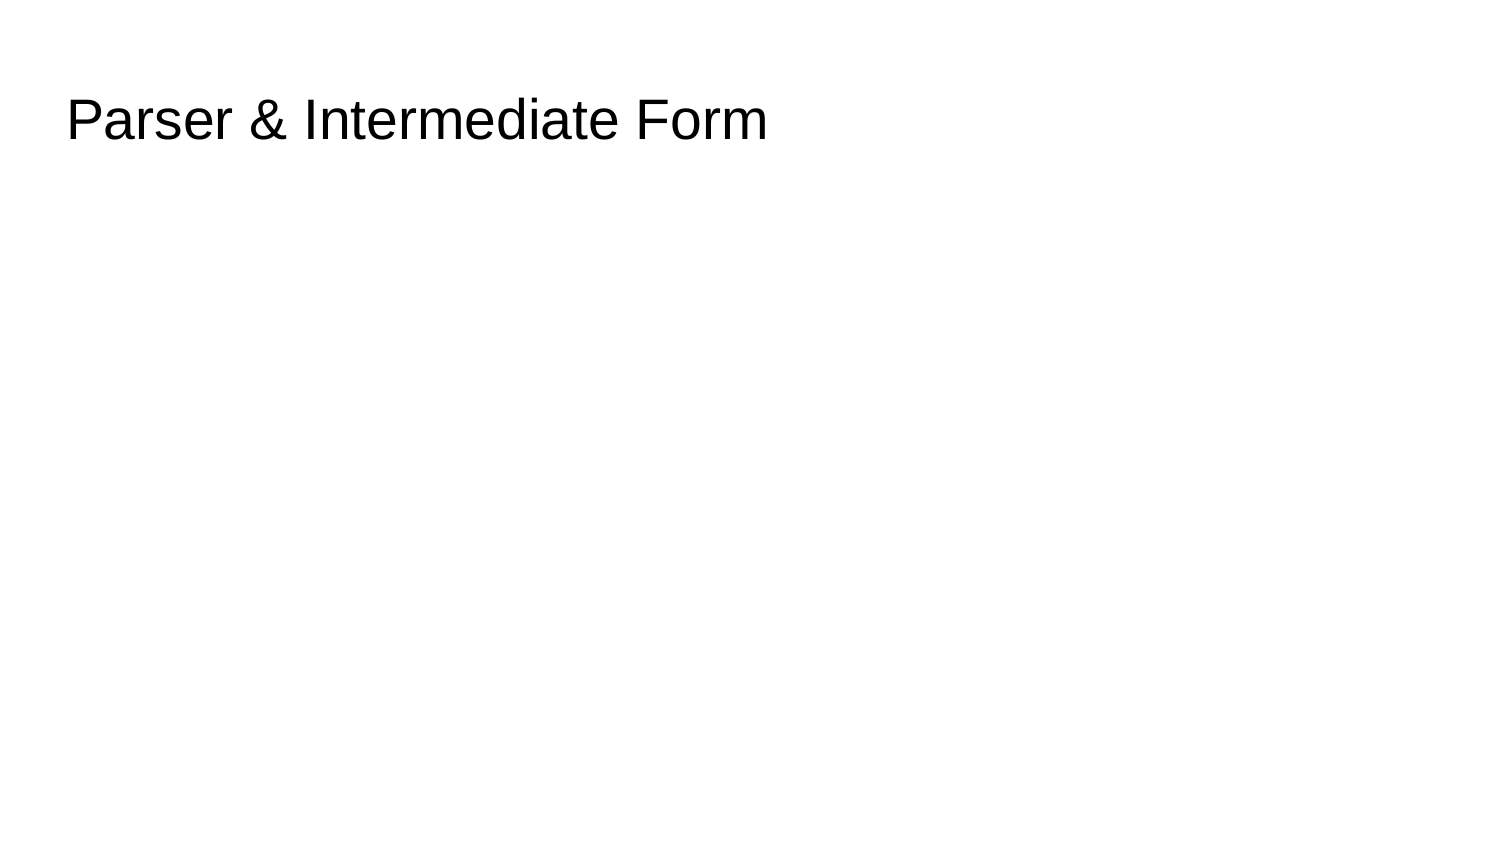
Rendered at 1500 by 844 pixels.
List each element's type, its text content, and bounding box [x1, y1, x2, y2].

title Parser & Intermediate Form [51, 72, 1449, 167]
